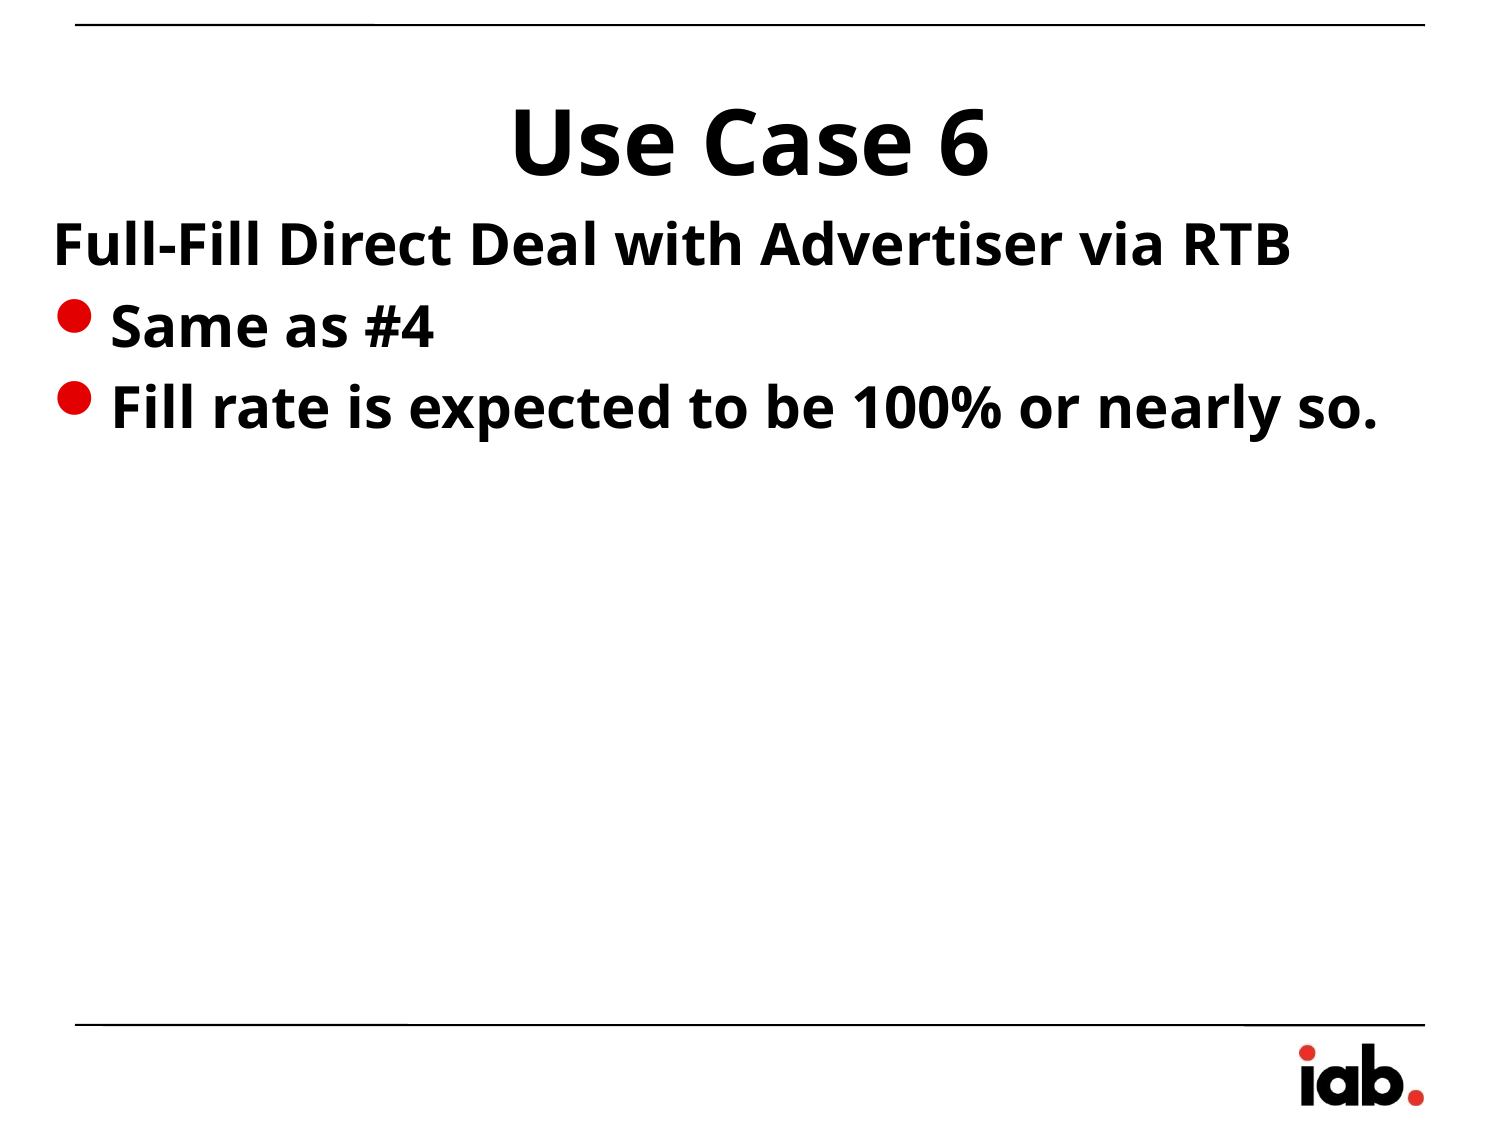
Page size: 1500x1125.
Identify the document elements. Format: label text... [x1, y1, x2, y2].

list Full-Fill Direct Deal with Advertiser via RTB Same as #4 Fill rate is expected to be 100% or nearly so. [37, 200, 1425, 1043]
title Use Case 6 [75, 75, 1425, 200]
picture [1299, 1043, 1424, 1106]
